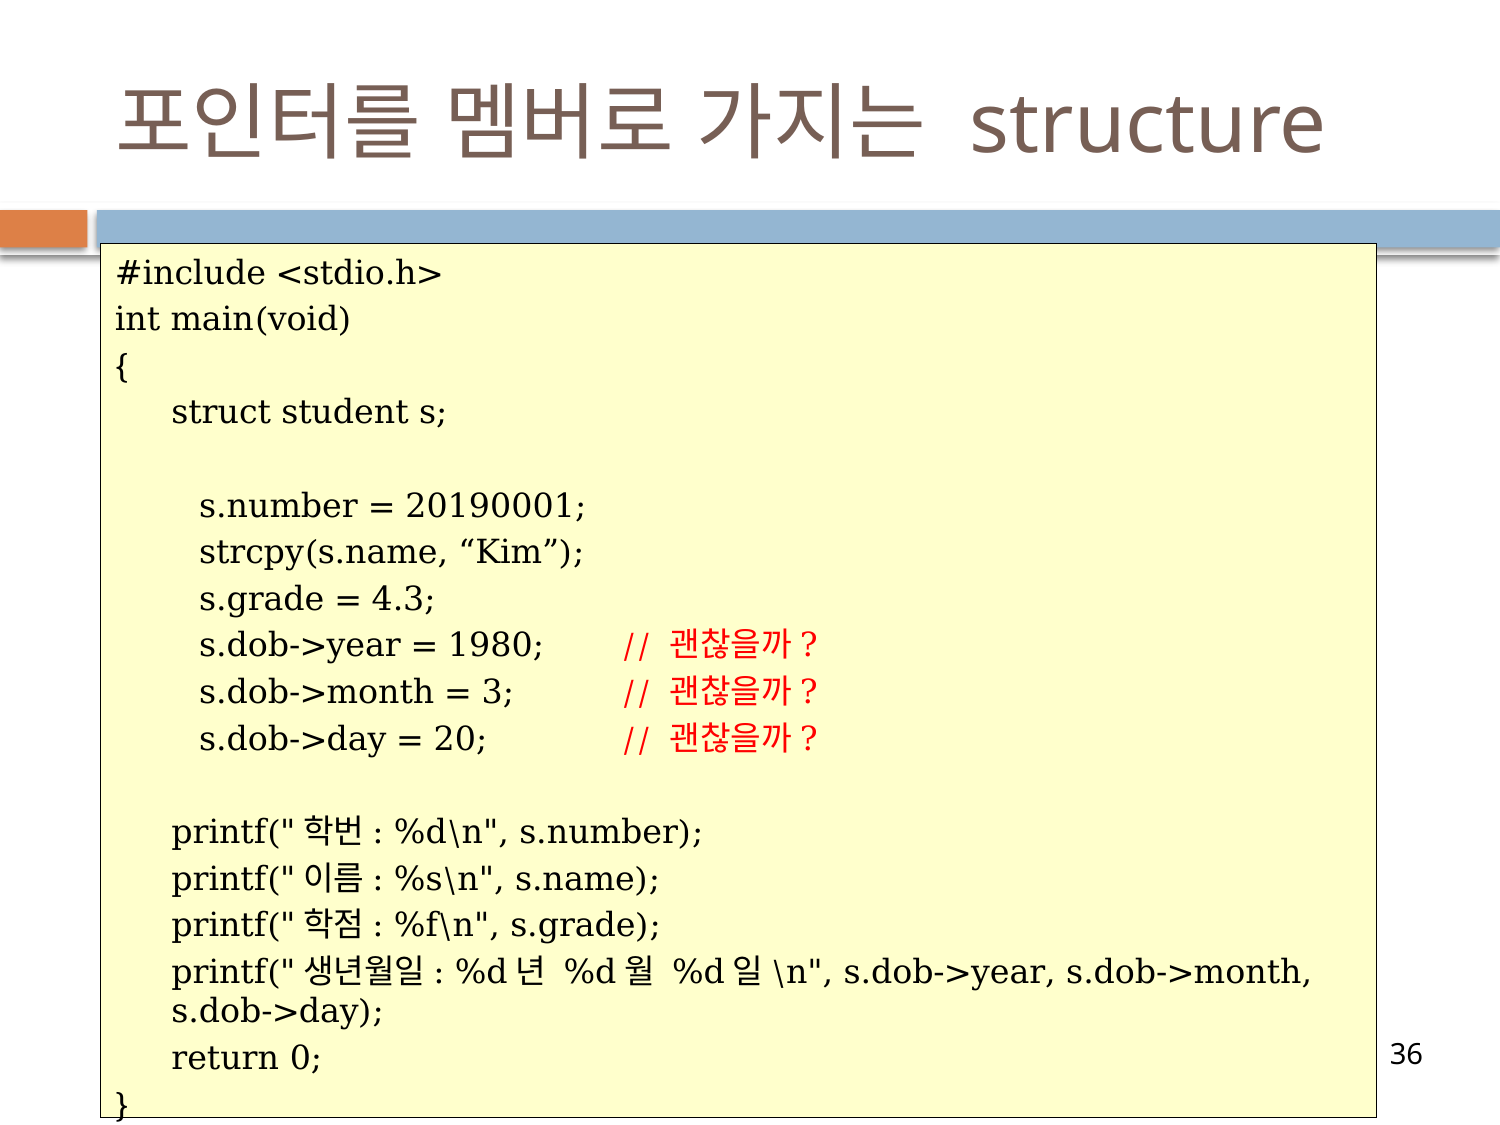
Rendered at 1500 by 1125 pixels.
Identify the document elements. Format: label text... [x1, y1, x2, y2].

text_box #include <stdio.h> int main(void) { struct student s; s.number = 20190001; strcpy(s.name, “Kim”); s.grade = 4.3; s.dob->year = 1980; // 괜찮을까? s.dob->month = 3; // 괜찮을까? s.dob->day = 20; // 괜찮을까? printf("학번: %d\n", s.number); printf("이름: %s\n", s.name); printf("학점: %f\n", s.grade); printf("생년월일: %d년 %d월 %d일\n", s.dob->year, s.dob->month, s.dob->day); return 0; } [100, 243, 1376, 1118]
title 포인터를 멤버로 가지는 structure [100, 37, 1438, 200]
slide_number 36 [1021, 1024, 1438, 1085]
